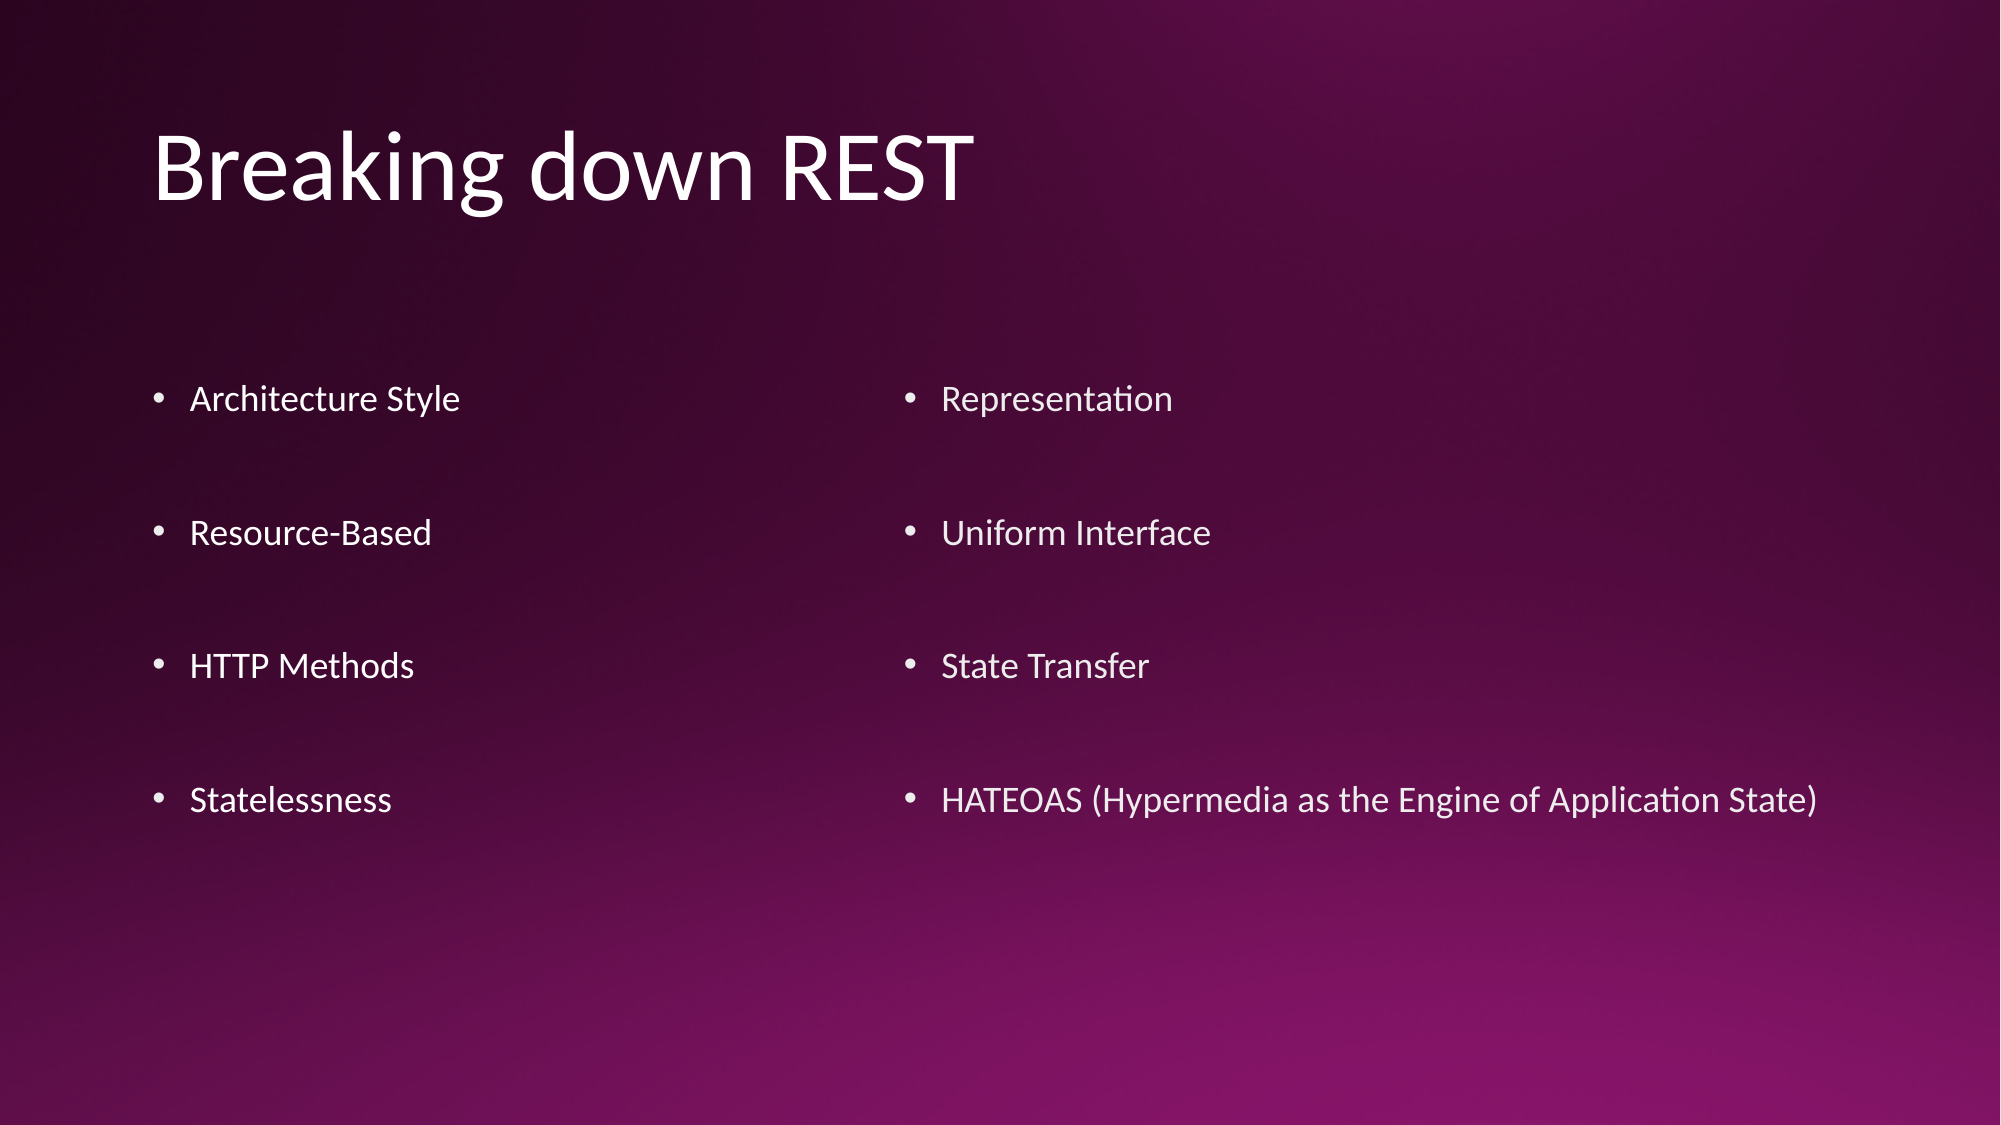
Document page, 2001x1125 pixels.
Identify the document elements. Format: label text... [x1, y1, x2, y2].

list Architecture Style Resource-Based HTTP Methods Statelessness [137, 299, 888, 1088]
title Breaking down REST [137, 59, 1912, 278]
picture [0, 0, 2001, 1125]
text_box Representation Uniform Interface State Transfer HATEOAS (Hypermedia as the Engine of Application State) [888, 299, 1863, 1088]
